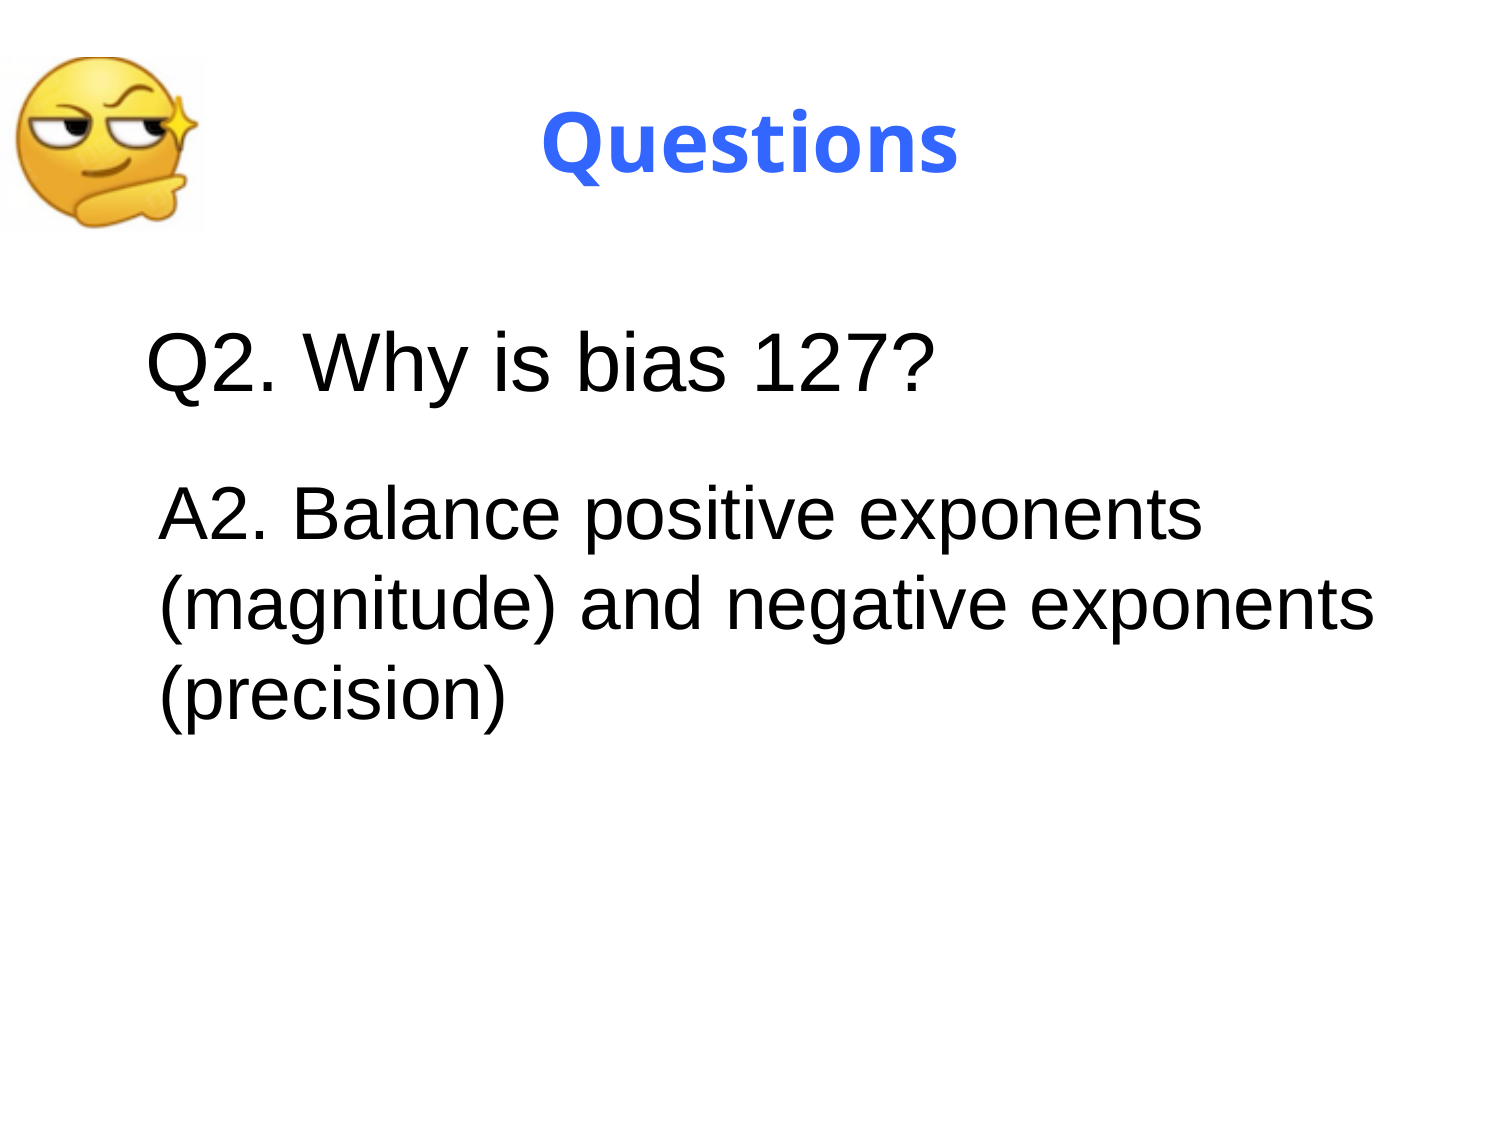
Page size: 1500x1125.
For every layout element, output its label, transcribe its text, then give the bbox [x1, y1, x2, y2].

text_box A2. Balance positive exponents (magnitude) and negative exponents (precision) [143, 457, 1458, 743]
text_box Q2. Why is bias 127? [130, 300, 1445, 416]
title Questions [75, 45, 1425, 233]
picture [0, 57, 205, 233]
